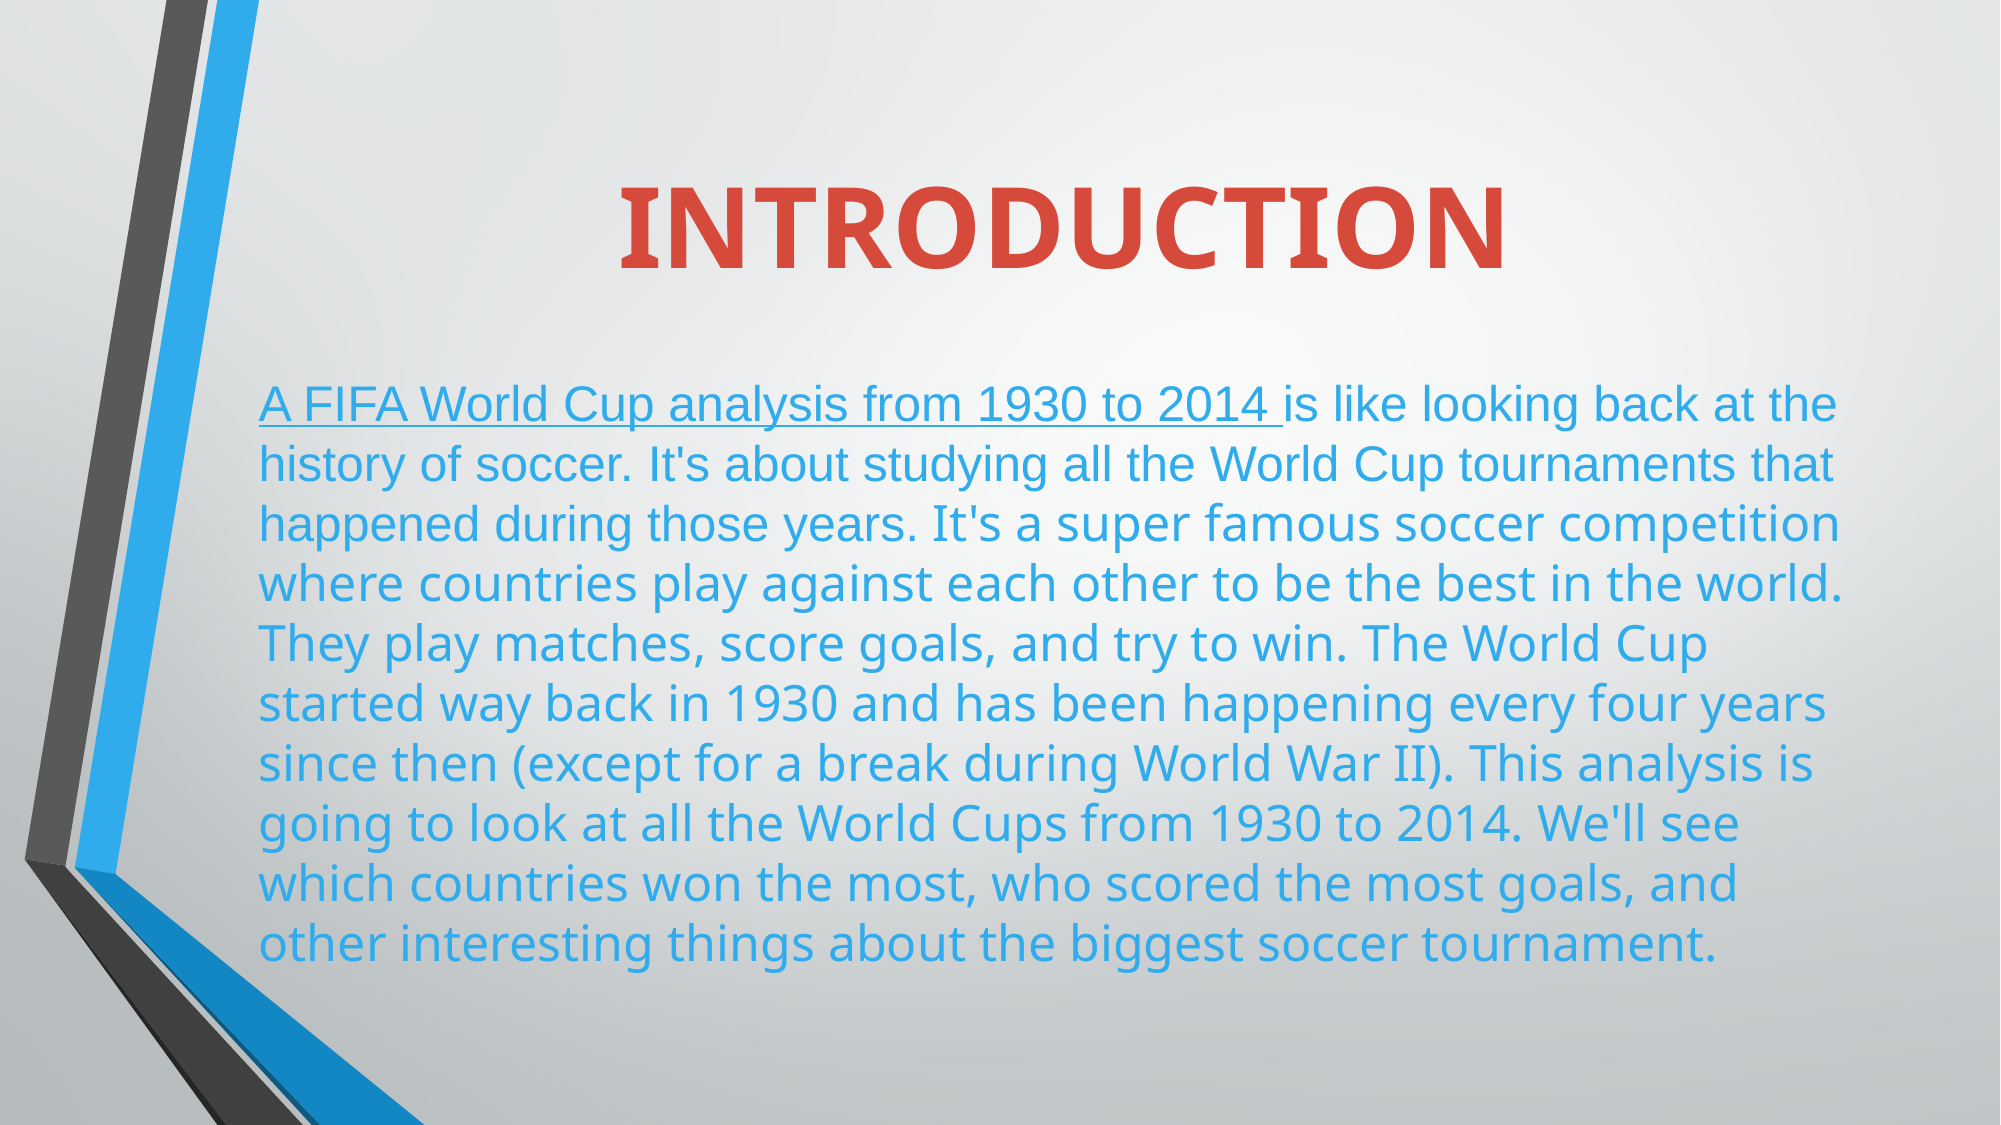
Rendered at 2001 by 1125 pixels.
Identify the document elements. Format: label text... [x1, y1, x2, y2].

list A FIFA World Cup analysis from 1930 to 2014 is like looking back at the history of soccer. It's about studying all the World Cup tournaments that happened during those years. It's a super famous soccer competition where countries play against each other to be the best in the world. They play matches, score goals, and try to win. The World Cup started way back in 1930 and has been happening every four years since then (except for a break during World War II). This analysis is going to look at all the World Cups from 1930 to 2014. We'll see which countries won the most, who scored the most goals, and other interesting things about the biggest soccer tournament. [243, 311, 1887, 1116]
title INTRODUCTION [243, 113, 1887, 311]
